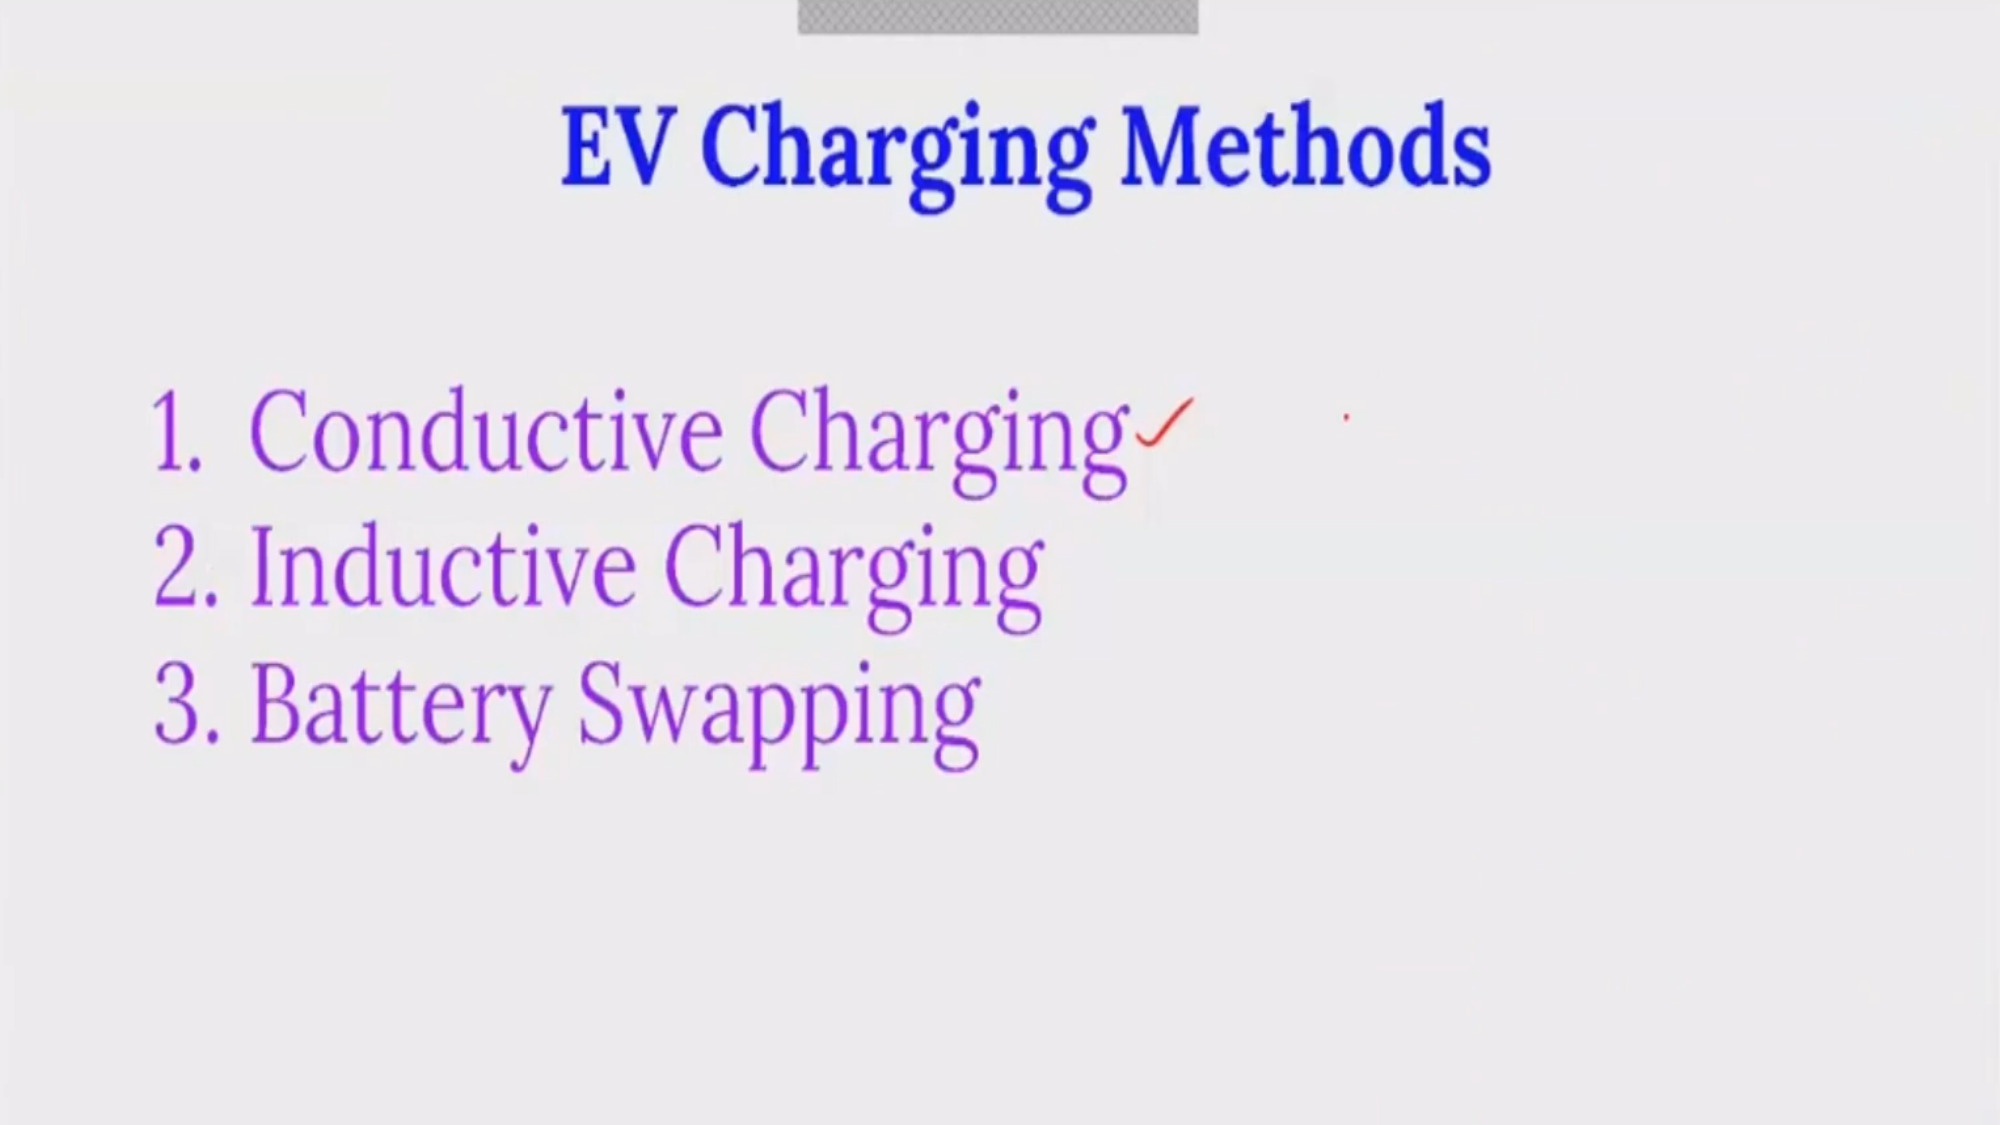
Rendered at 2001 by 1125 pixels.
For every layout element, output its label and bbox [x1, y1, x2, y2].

list [0, 0, 2000, 1125]
